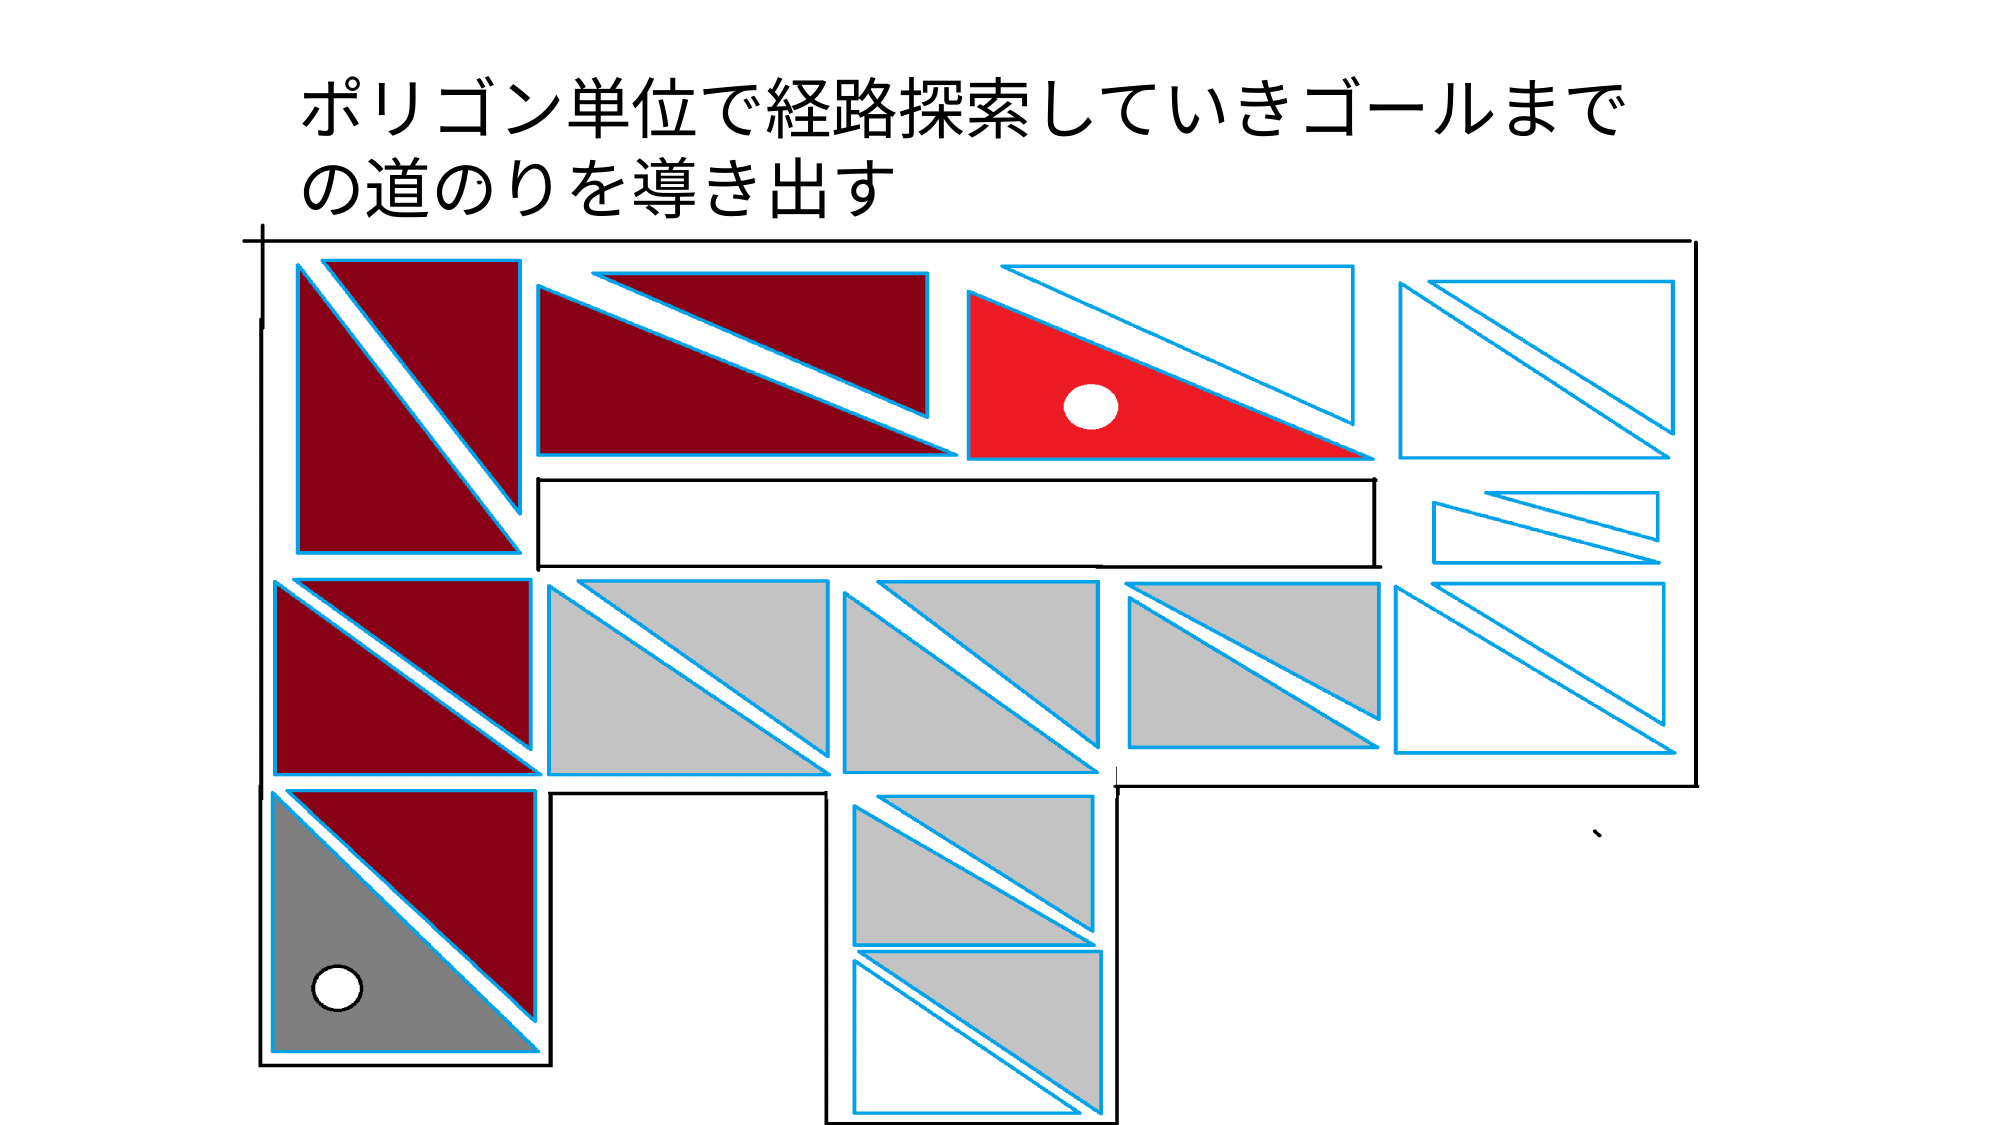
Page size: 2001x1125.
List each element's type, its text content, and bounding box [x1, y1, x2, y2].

text_box ポリゴン単位で経路探索していきゴールまでの道のりを導き出す [283, 59, 1697, 99]
picture [190, 99, 1810, 1125]
